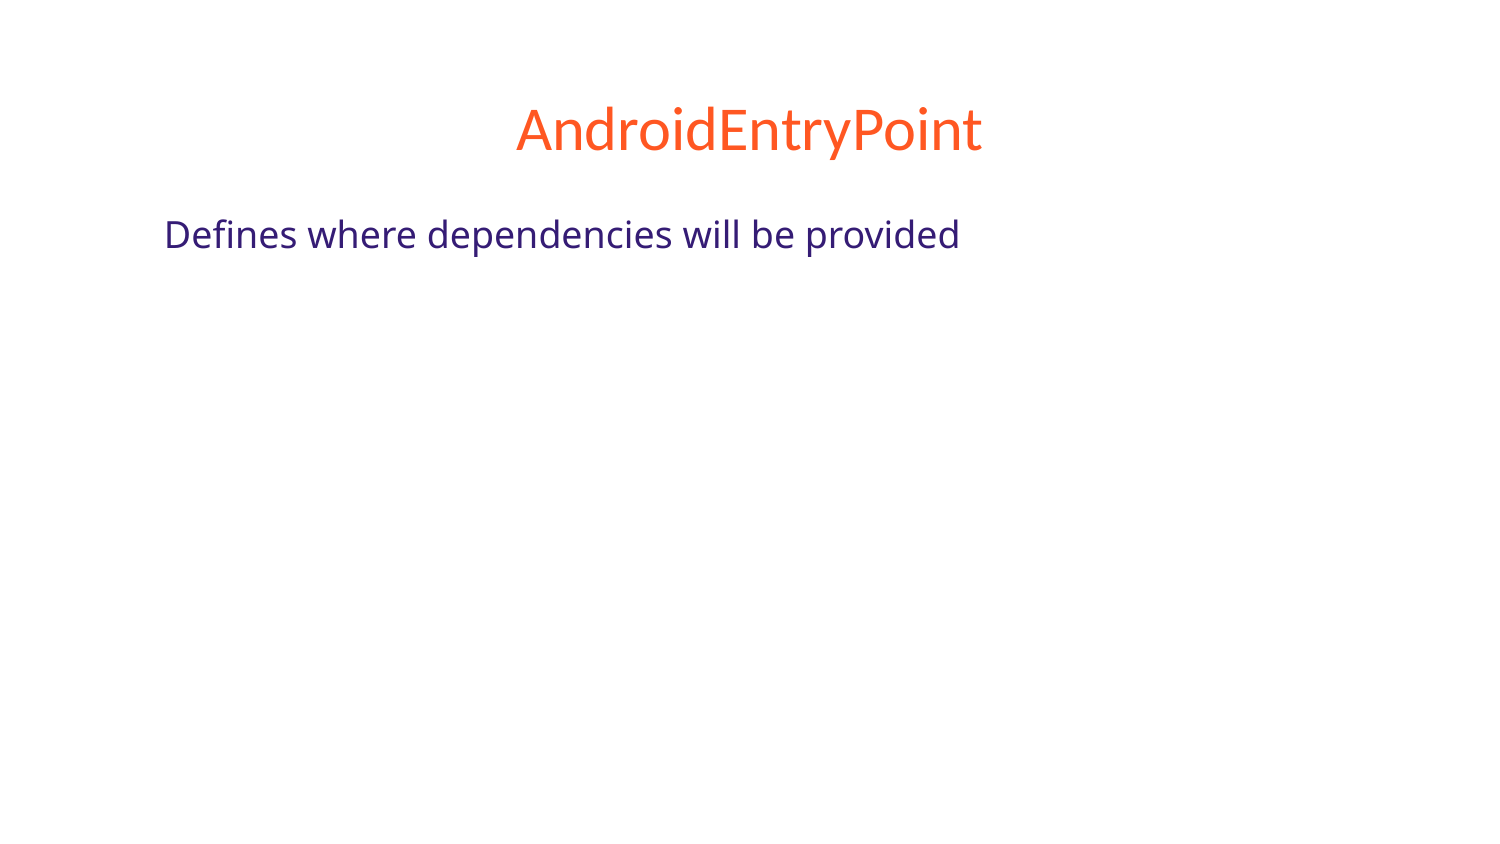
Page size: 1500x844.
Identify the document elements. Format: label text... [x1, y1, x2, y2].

title AndroidEntryPoint [51, 72, 1449, 167]
list Defines where dependencies will be provided [148, 189, 1350, 750]
